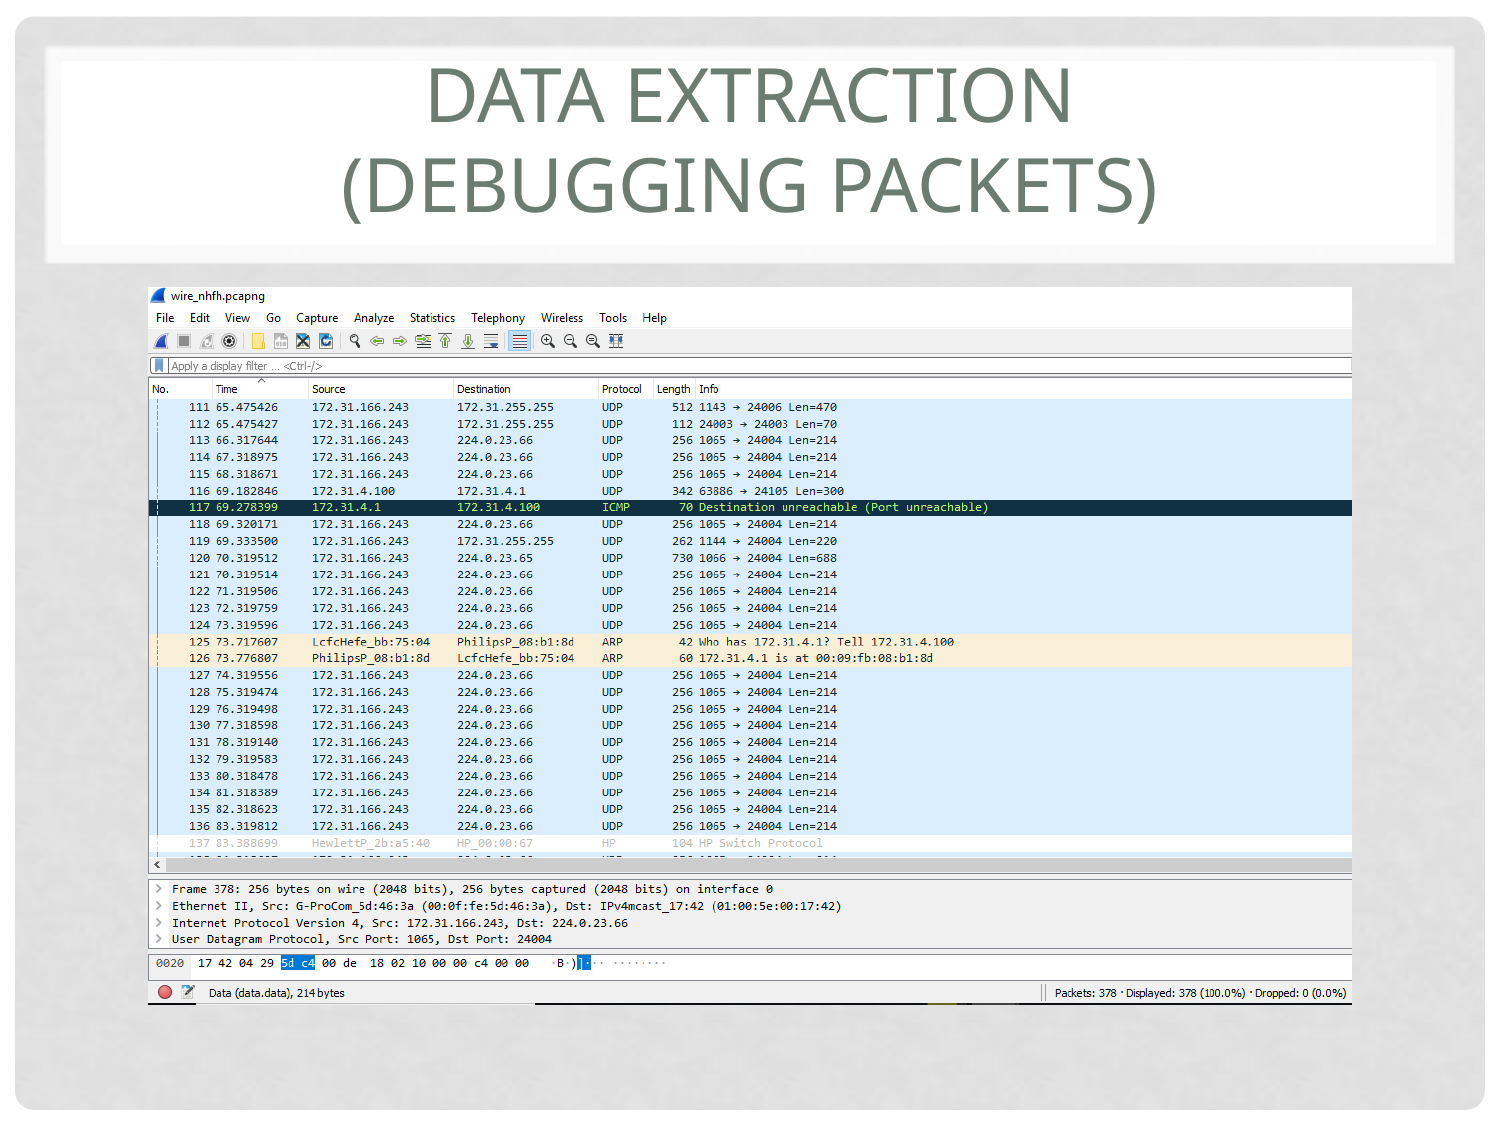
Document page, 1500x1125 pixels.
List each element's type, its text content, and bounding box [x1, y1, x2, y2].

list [148, 287, 1352, 1006]
title Data Extraction (Debugging Packets) [75, 24, 1425, 250]
